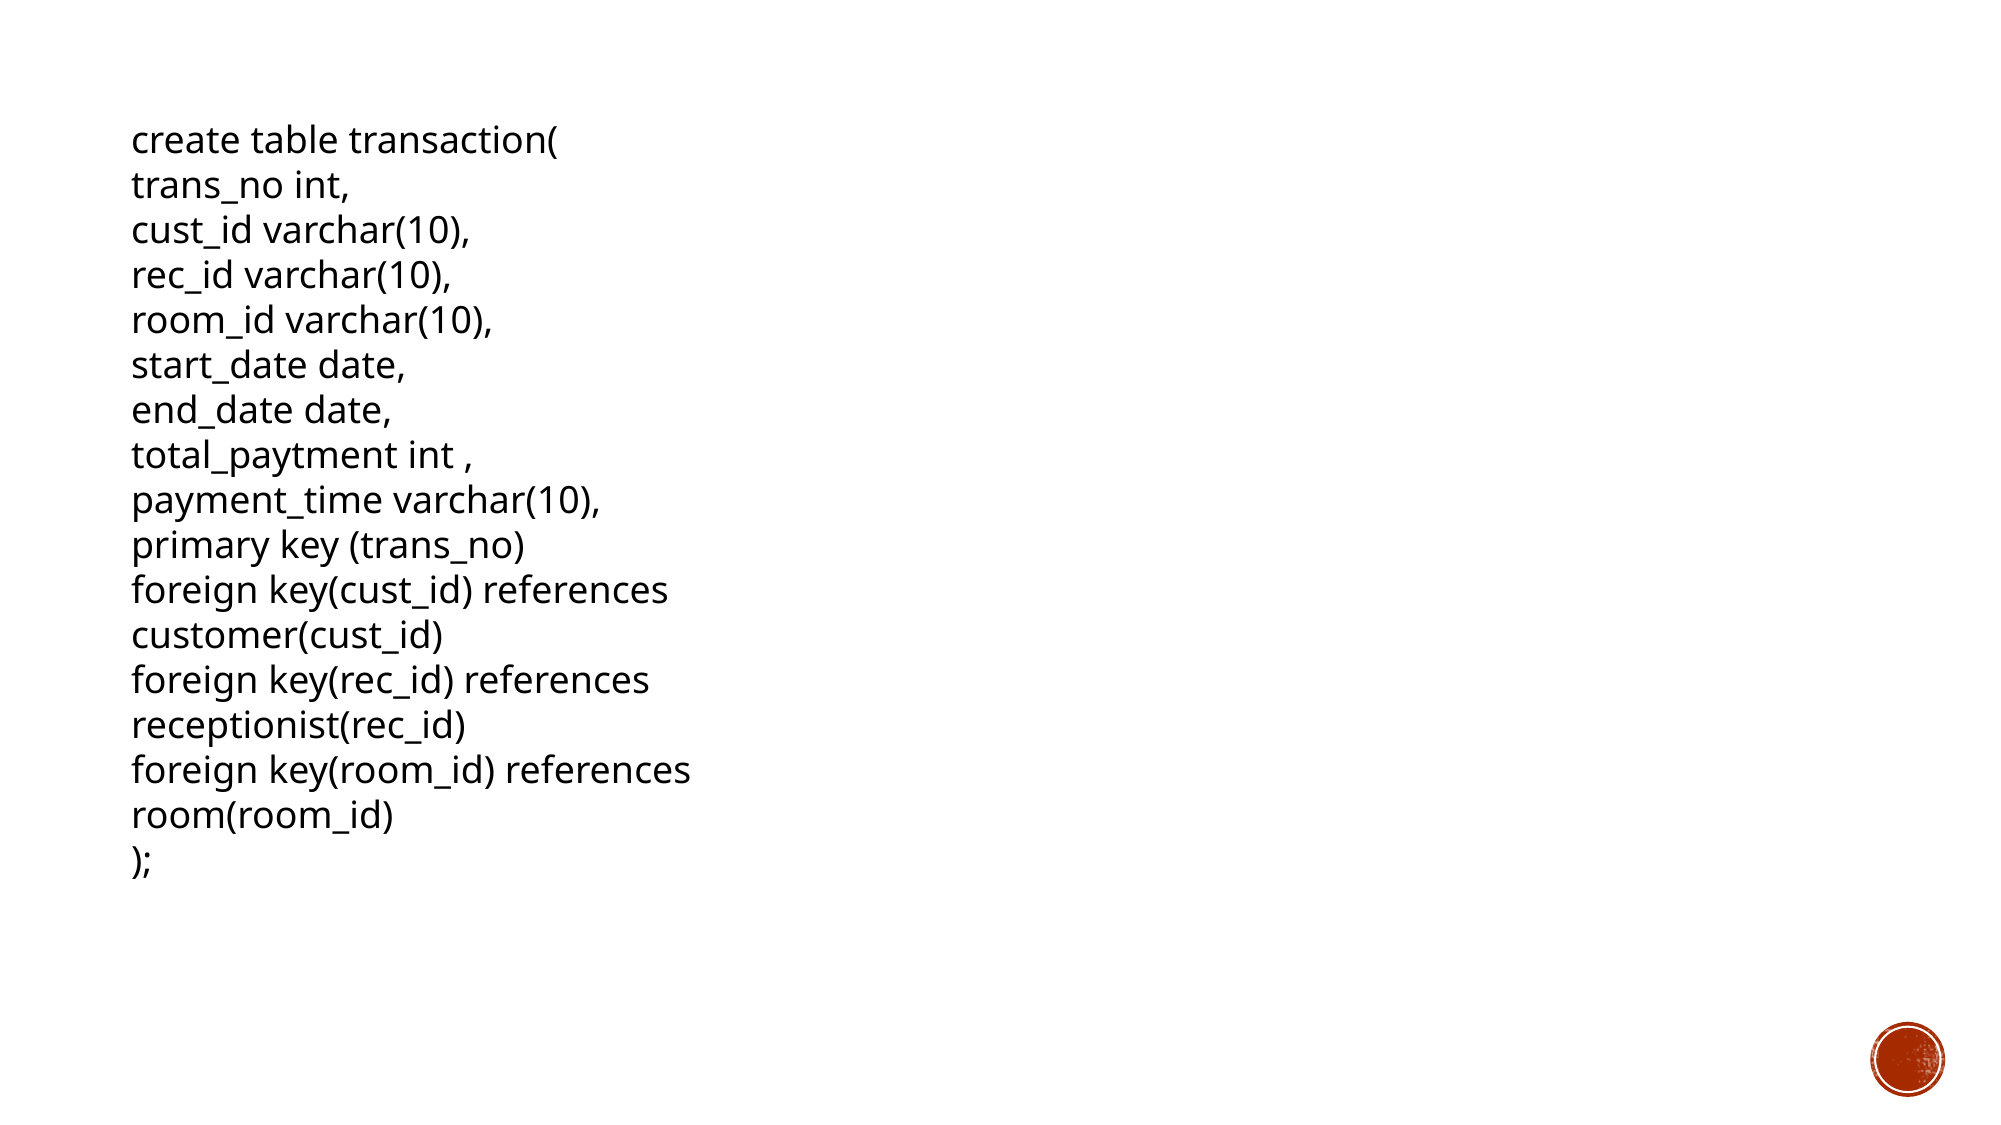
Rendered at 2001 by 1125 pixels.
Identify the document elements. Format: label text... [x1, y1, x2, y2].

text_box create table transaction( trans_no int, cust_id varchar(10), rec_id varchar(10), room_id varchar(10), start_date date, end_date date, total_paytment int , payment_time varchar(10), primary key (trans_no) foreign key(cust_id) references customer(cust_id) foreign key(rec_id) references receptionist(rec_id) foreign key(room_id) references room(room_id) ); [116, 108, 1116, 889]
